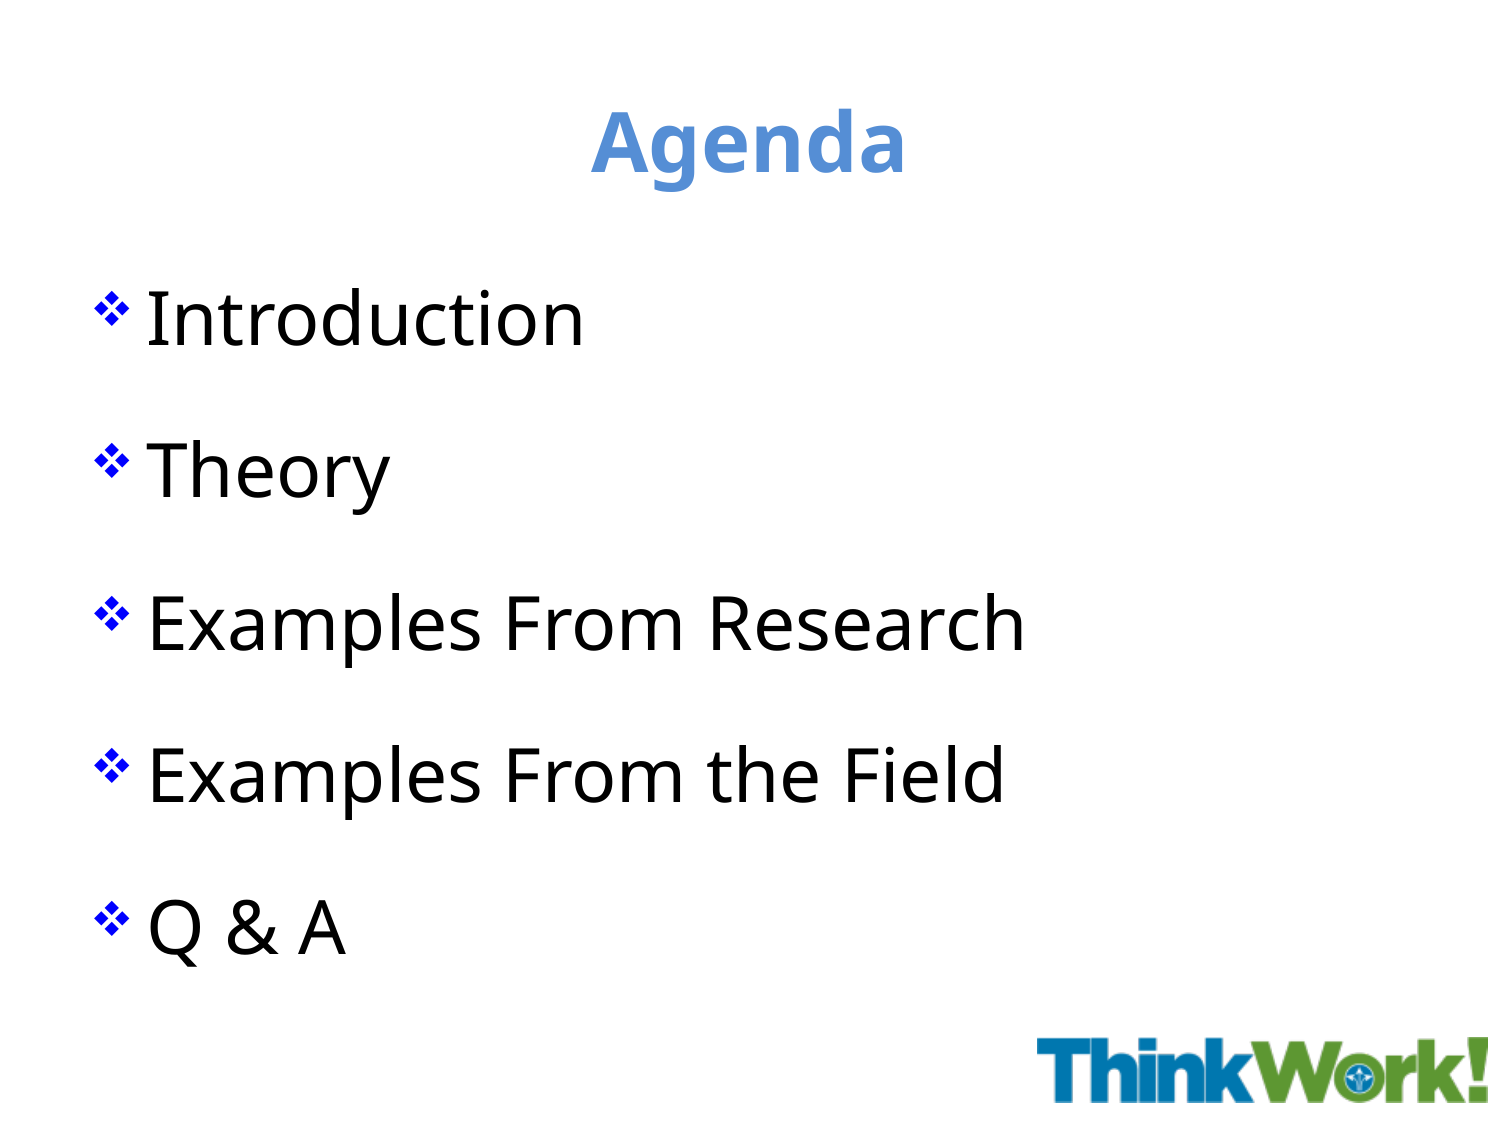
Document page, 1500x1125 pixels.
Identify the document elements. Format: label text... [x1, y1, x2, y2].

picture [1037, 1037, 1488, 1103]
title Agenda [75, 45, 1425, 233]
list Introduction Theory Examples From Research Examples From the Field Q & A [75, 262, 1425, 1005]
